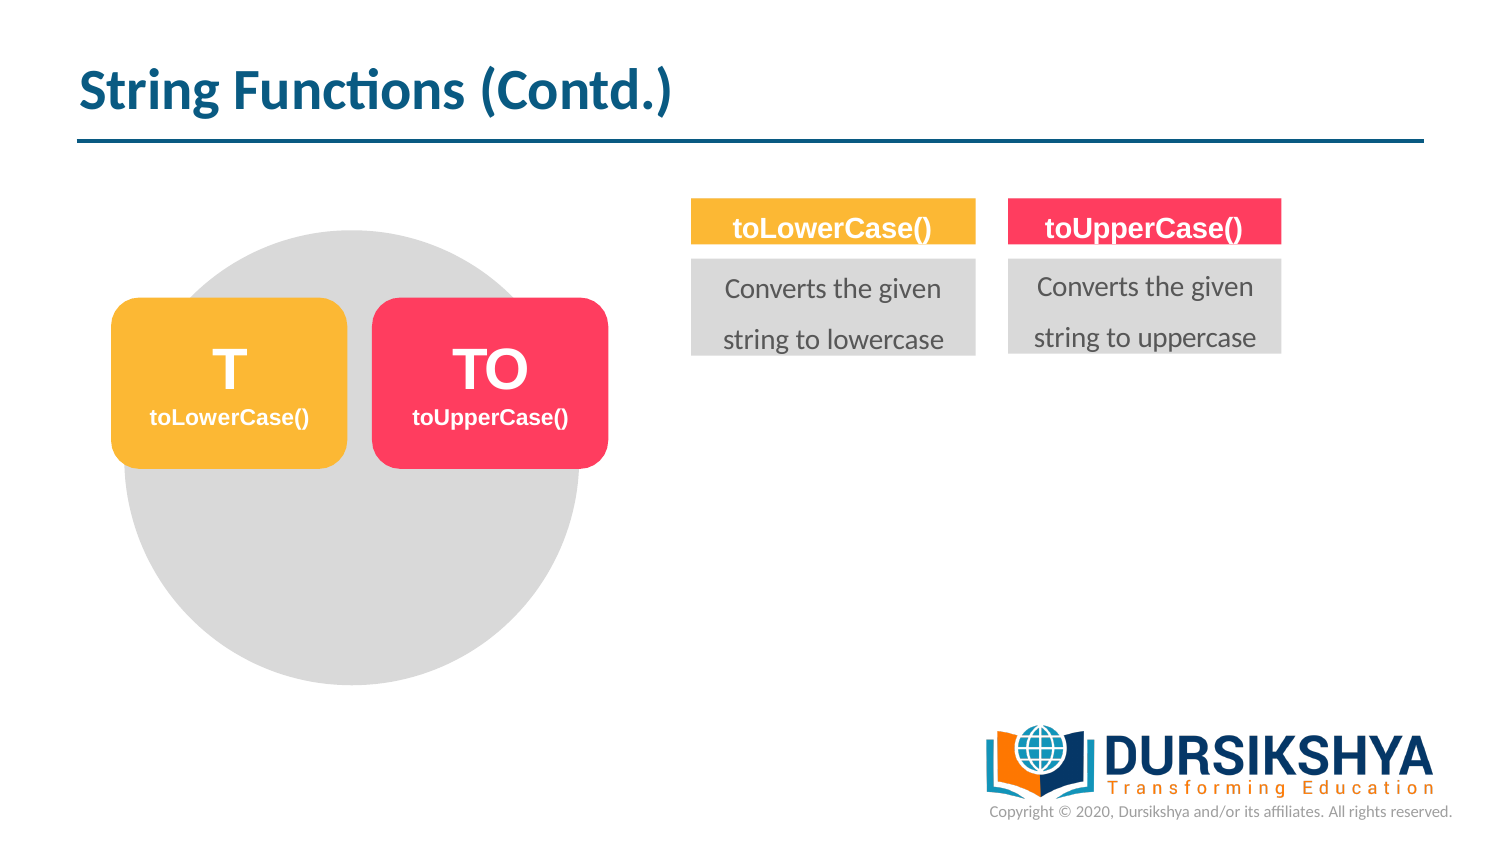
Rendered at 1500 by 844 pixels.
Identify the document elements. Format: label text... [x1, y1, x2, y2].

text_box toUpperCase() [1008, 198, 1282, 245]
footer Copyright © 2020, Dursikshya and/or its affiliates. All rights reserved. [987, 803, 1470, 844]
title String Functions (Contd.) [77, 49, 680, 193]
text_box Converts the given string to uppercase [1008, 258, 1282, 354]
text_box Converts the given string to lowercase [691, 258, 976, 356]
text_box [110, 229, 609, 686]
text_box toLowerCase() [691, 198, 976, 245]
picture [986, 725, 1433, 799]
